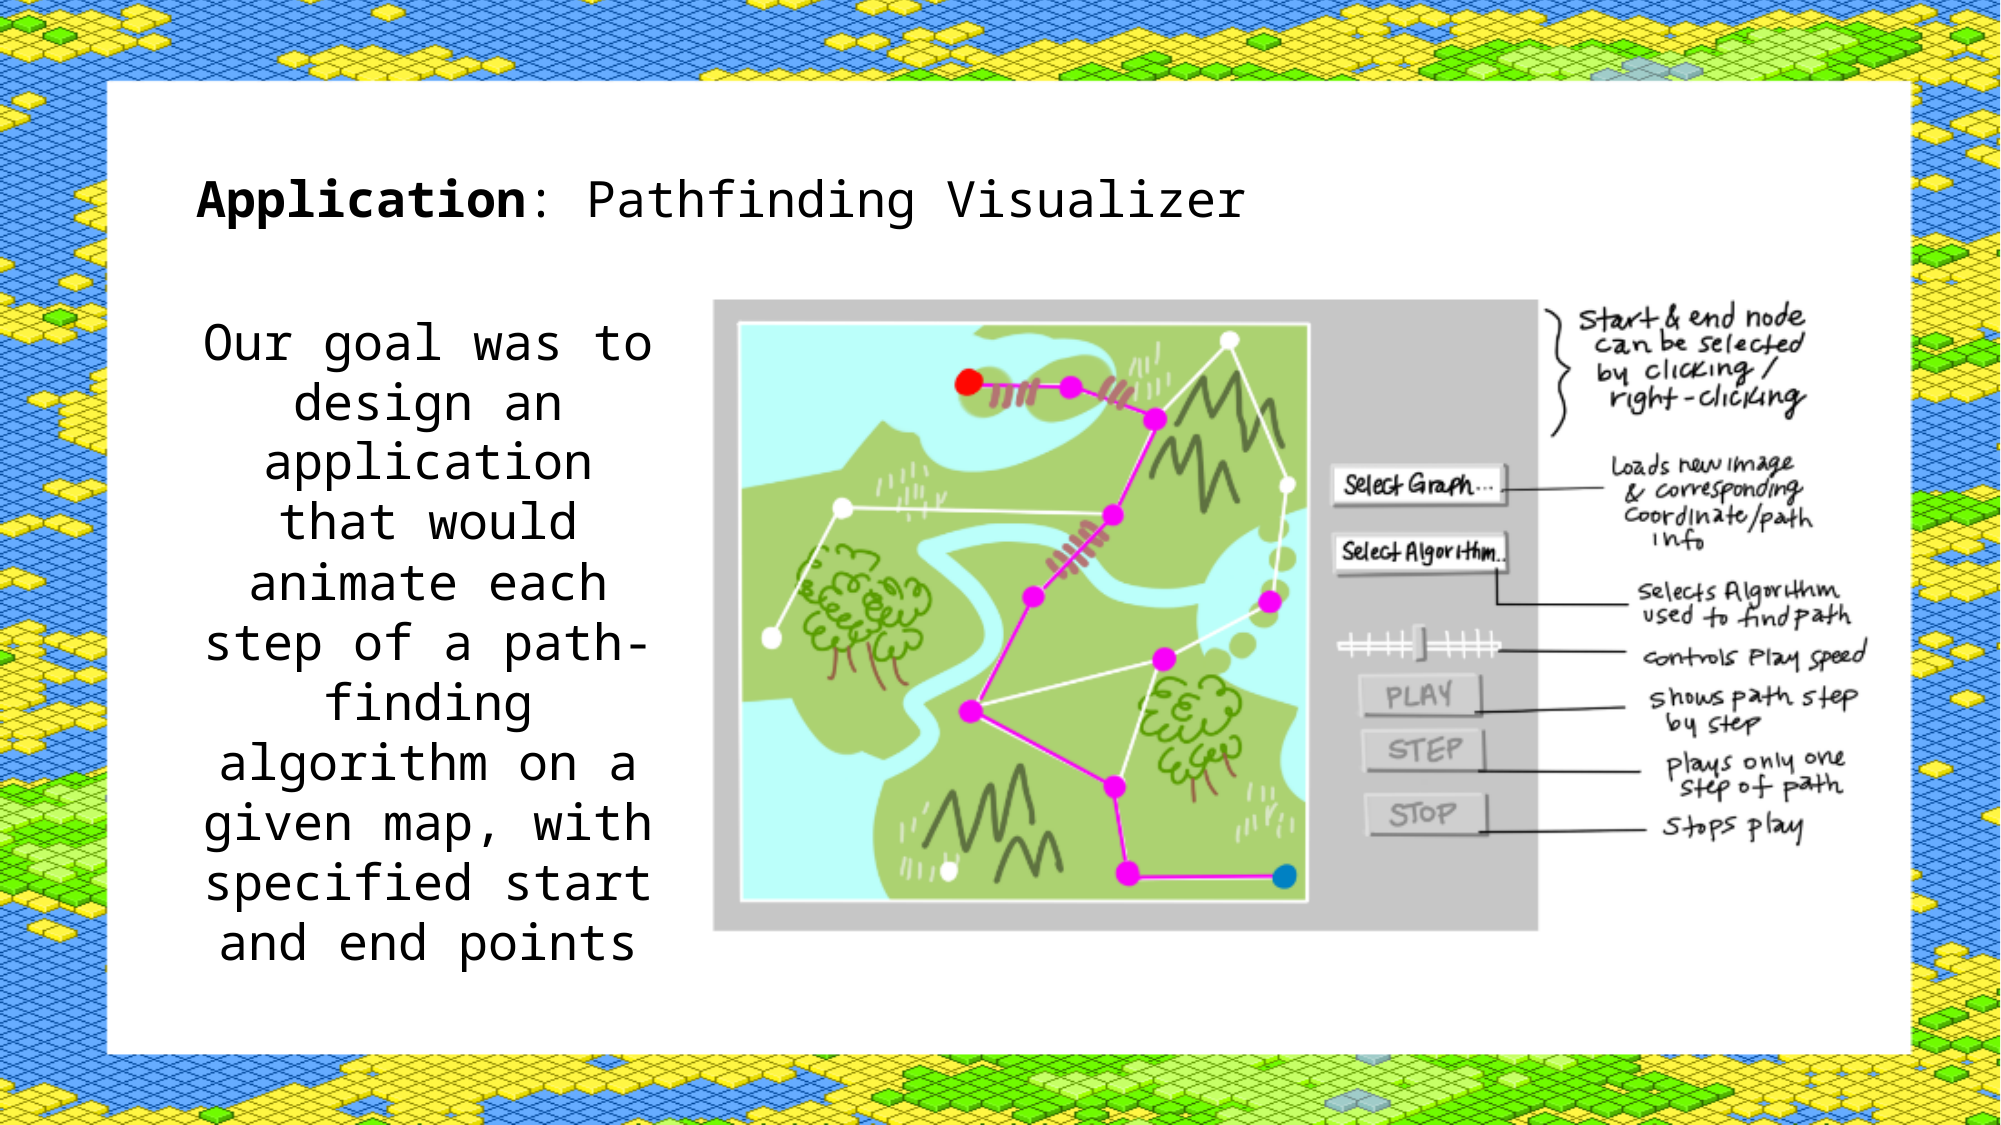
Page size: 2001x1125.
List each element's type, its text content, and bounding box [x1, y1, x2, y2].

text_box Our goal was to design an application that would animate each step of a path-finding algorithm on a given map, with specified start and end points [181, 302, 676, 978]
picture [0, 0, 2001, 1125]
text_box Application: Pathfinding Visualizer [181, 159, 1676, 235]
